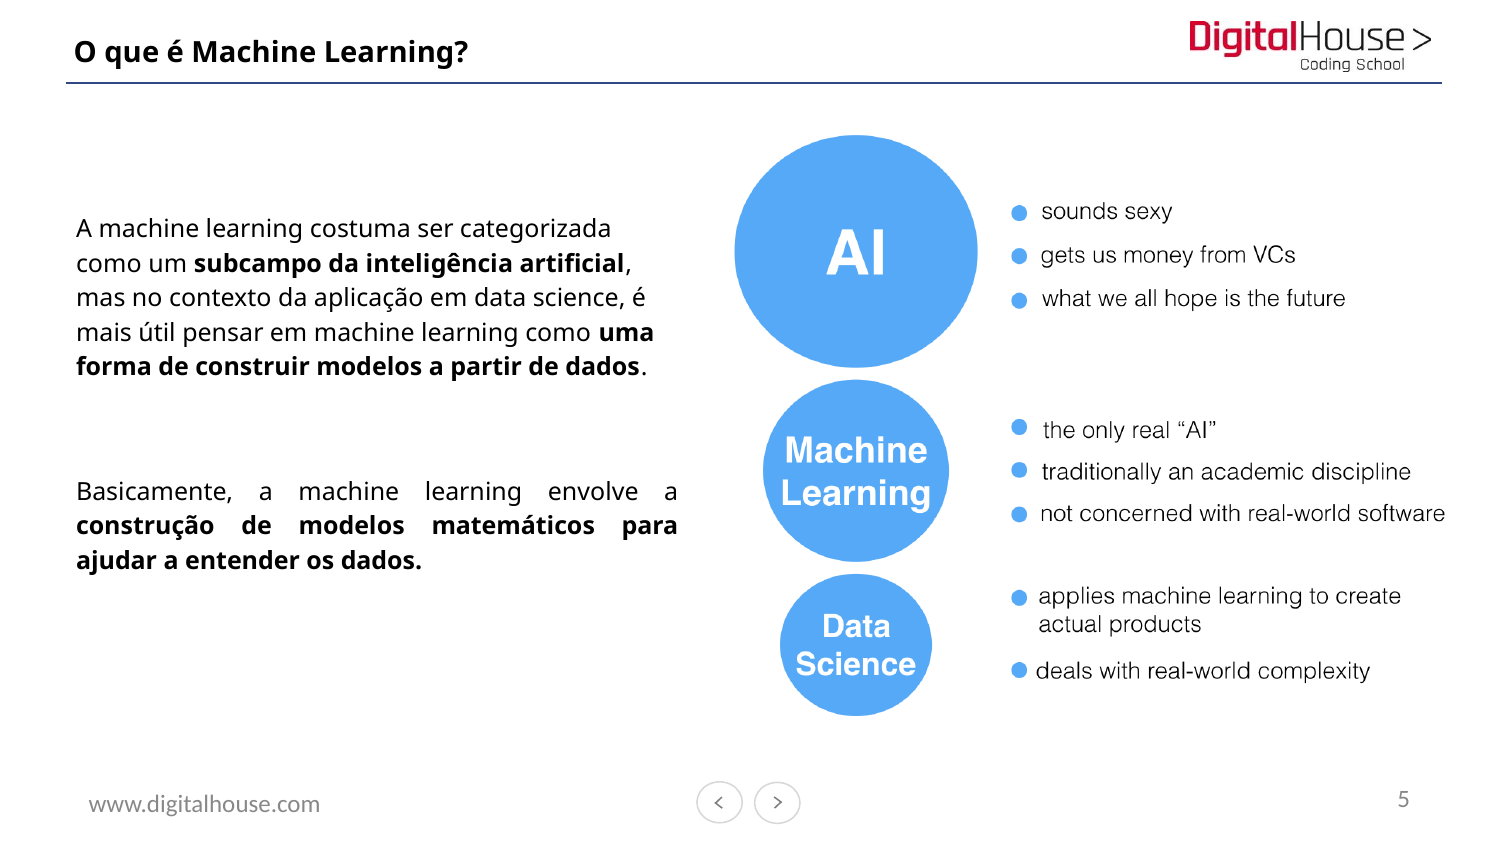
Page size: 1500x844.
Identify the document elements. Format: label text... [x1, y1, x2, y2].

picture [710, 130, 1467, 725]
picture [1190, 21, 1431, 72]
slide_number 5 [1074, 774, 1425, 820]
text_box A machine learning costuma ser categorizada como um subcampo da inteligência artificial, mas no contexto da aplicação em data science, é mais útil pensar em machine learning como uma forma de construir modelos a partir de dados. Basicamente, a machine learning envolve a construção de modelos matemáticos para ajudar a entender os dados. [61, 193, 694, 659]
title O que é Machine Learning? [73, 21, 1074, 80]
